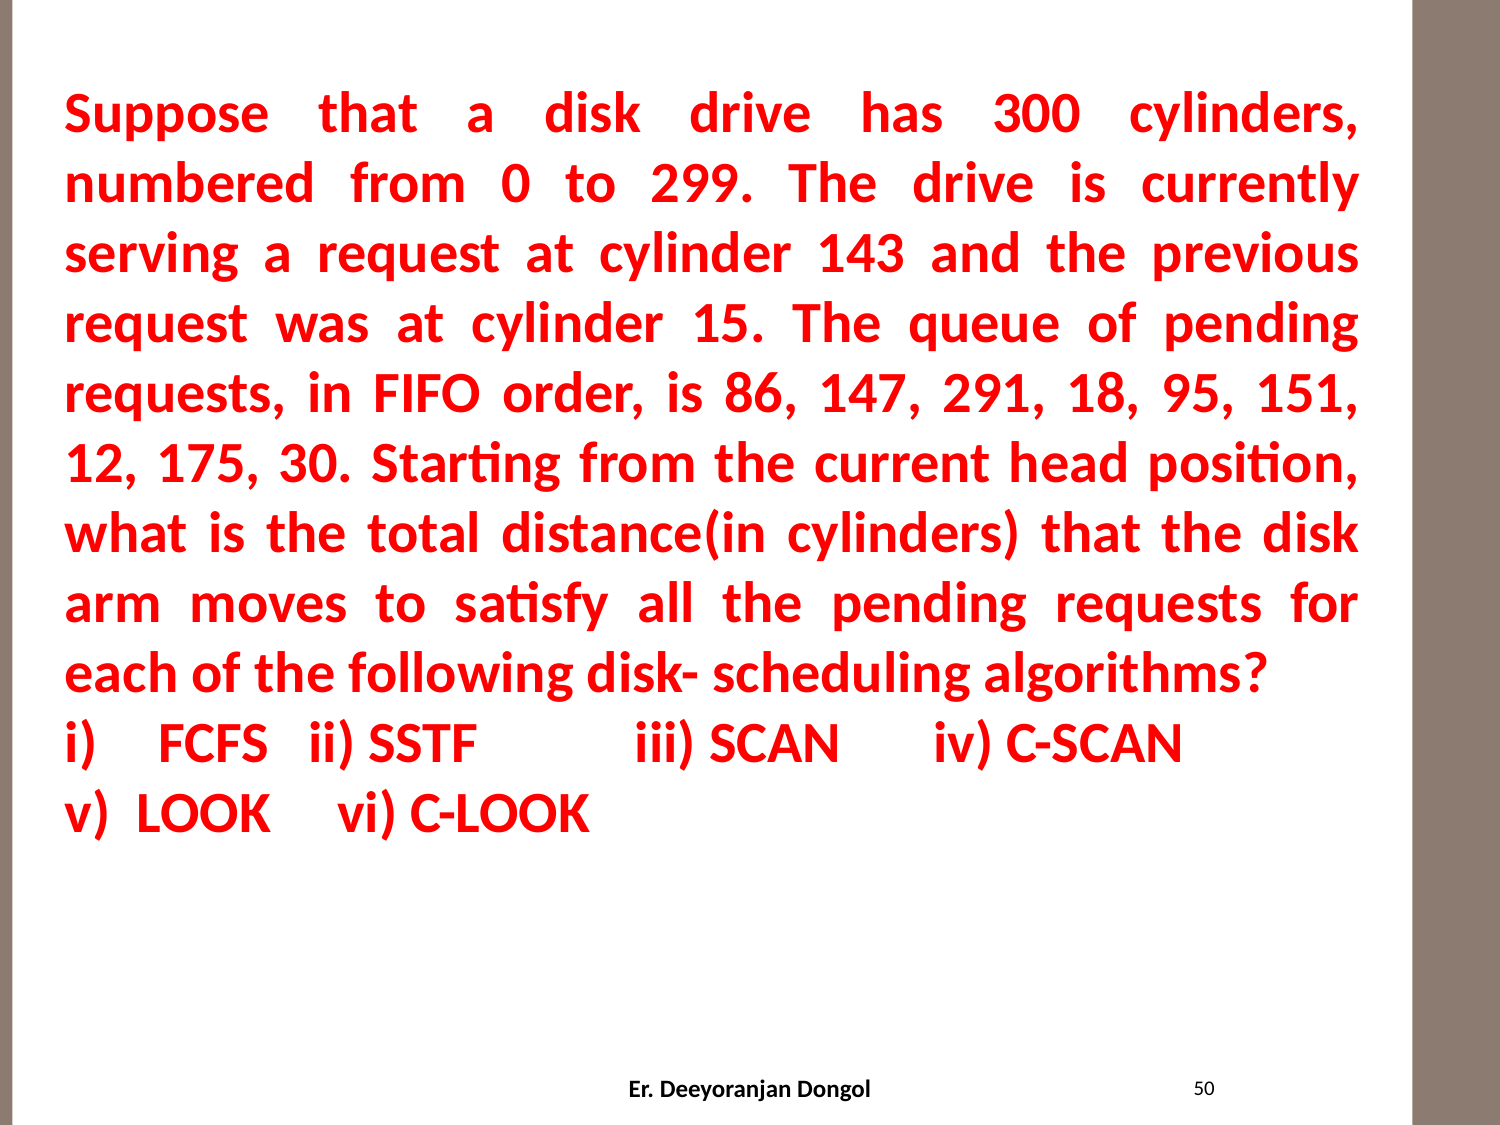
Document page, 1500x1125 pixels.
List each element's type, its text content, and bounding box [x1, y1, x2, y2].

footer Er. Deeyoranjan Dongol [443, 1062, 1057, 1113]
slide_number 50 [1067, 1061, 1230, 1112]
text_box Suppose that a disk drive has 300 cylinders, numbered from 0 to 299. The drive is currently serving a request at cylinder 143 and the previous request was at cylinder 15. The queue of pending requests, in FIFO order, is 86, 147, 291, 18, 95, 151, 12, 175, 30. Starting from the current head position, what is the total distance(in cylinders) that the disk arm moves to satisfy all the pending requests for each of the following disk- scheduling algorithms? FCFS ii) SSTF iii) SCAN iv) C-SCAN v) LOOK vi) C-LOOK [50, 67, 1375, 952]
